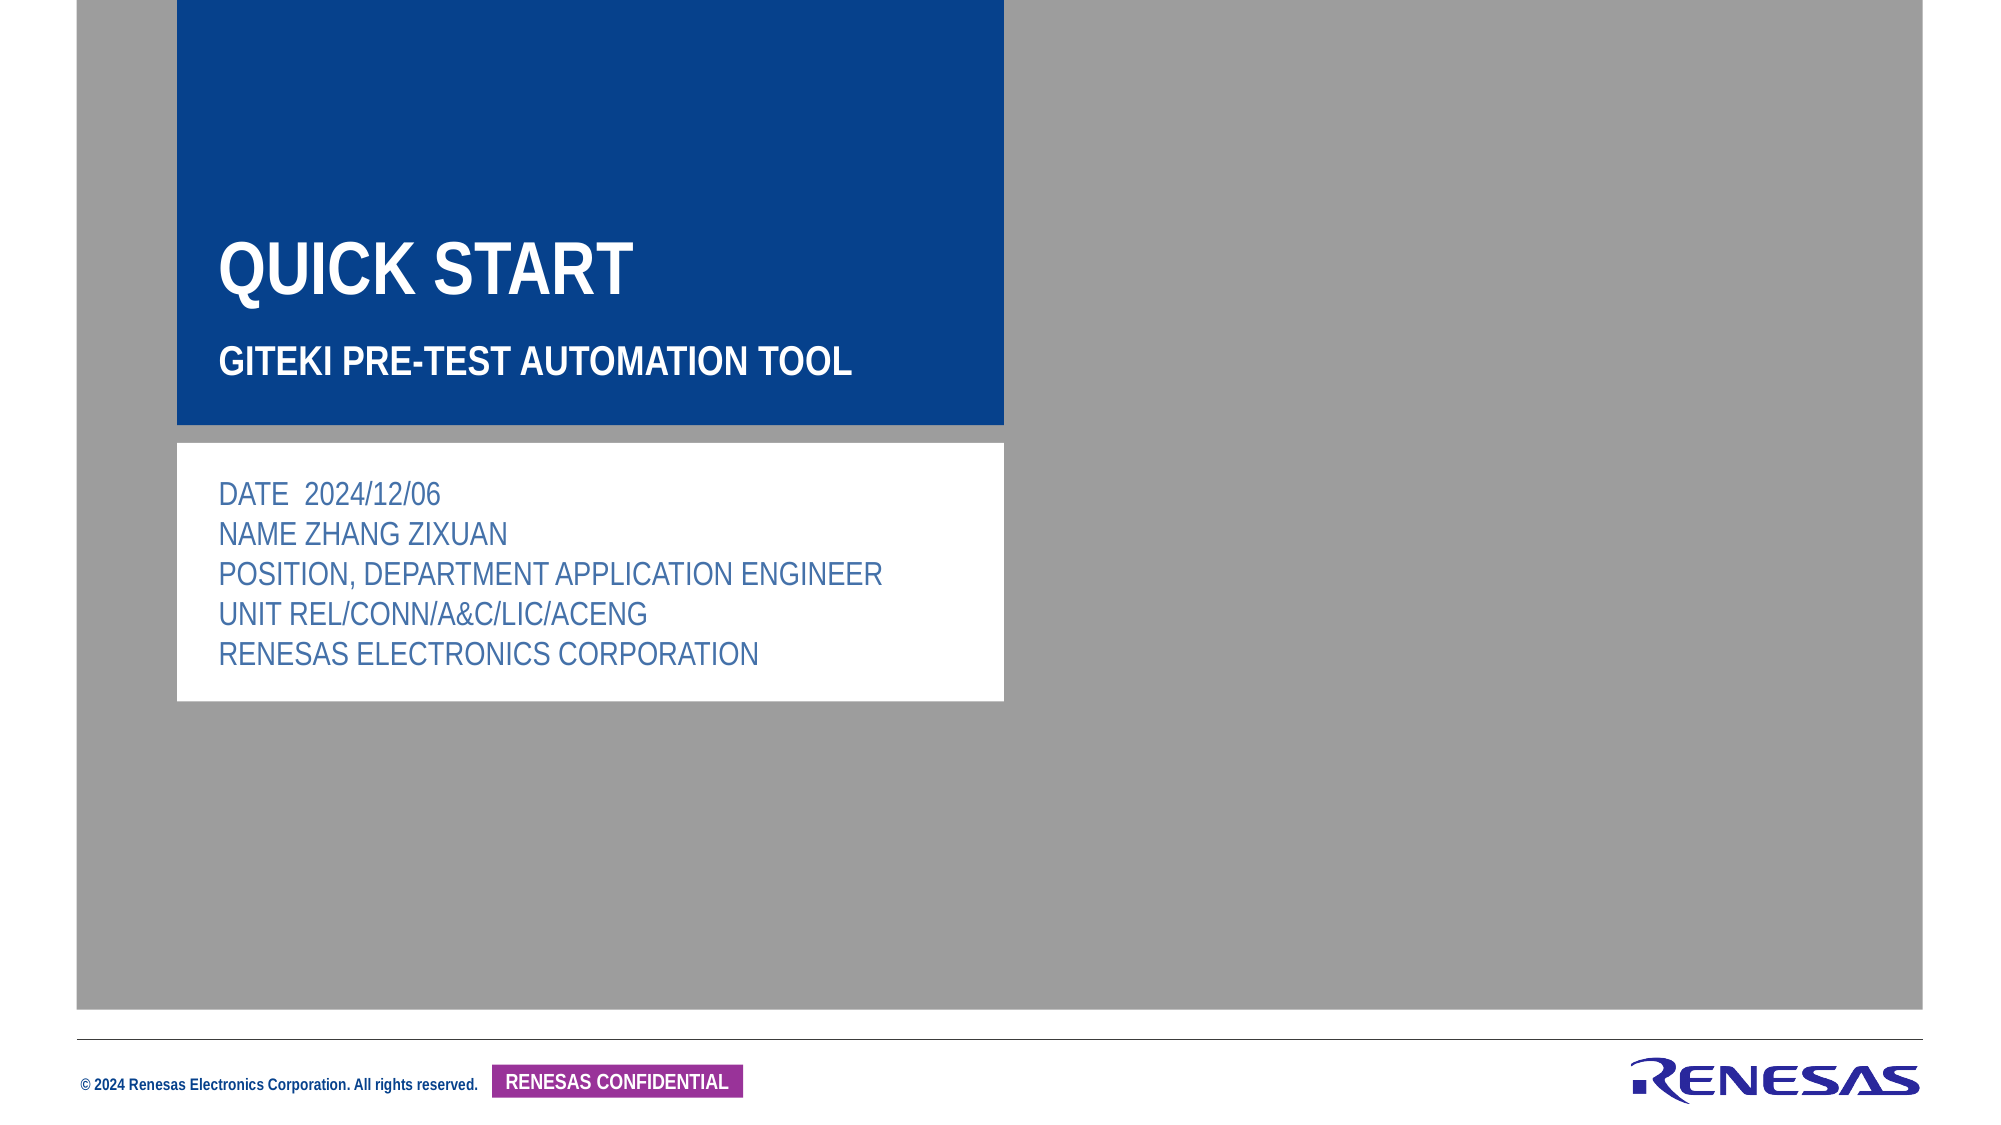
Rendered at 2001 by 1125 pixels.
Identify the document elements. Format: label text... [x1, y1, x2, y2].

list Quick start Giteki pre-test automation tool [177, 0, 1004, 426]
text_box Date 2024/12/06 Name ZHANG ZIXUAN Position, Department application engineer Unit Rel/conn/A&c/lic/aceng Renesas Electronics Corporation [177, 442, 1004, 702]
picture [1628, 1055, 1923, 1106]
